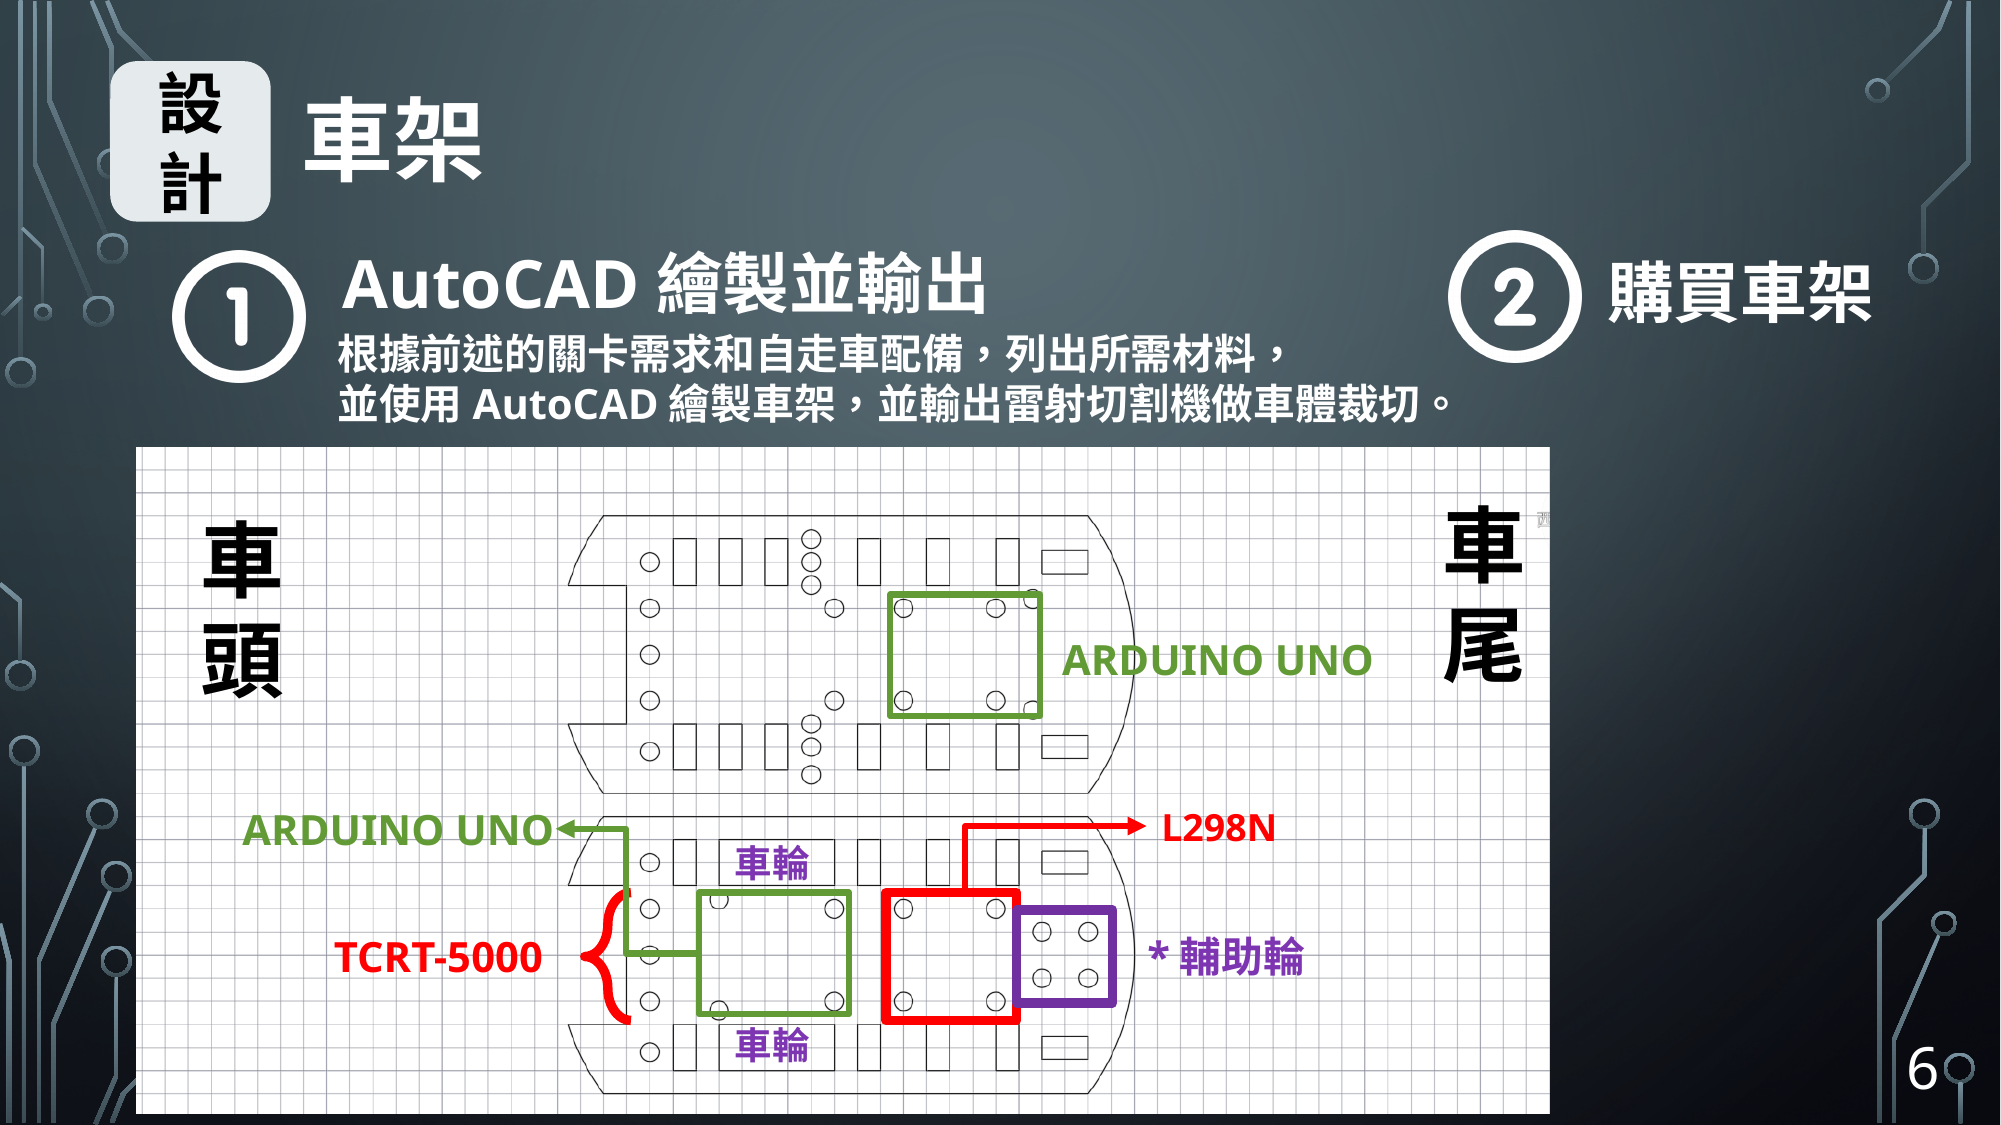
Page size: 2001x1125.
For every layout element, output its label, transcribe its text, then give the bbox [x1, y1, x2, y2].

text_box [1448, 230, 1891, 364]
text_box 設 計 [109, 60, 272, 223]
text_box 根據前述的關卡需求和自走車配備，列出所需材料， 並使用AutoCAD繪製車架，並輸出雷射切割機做車體裁切。 [322, 320, 1477, 436]
slide_number 6 [1827, 1040, 1955, 1101]
picture [172, 249, 306, 383]
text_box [136, 447, 1586, 1114]
text_box 車架 [287, 76, 713, 201]
text_box AutoCAD繪製並輸出 [327, 233, 1005, 320]
